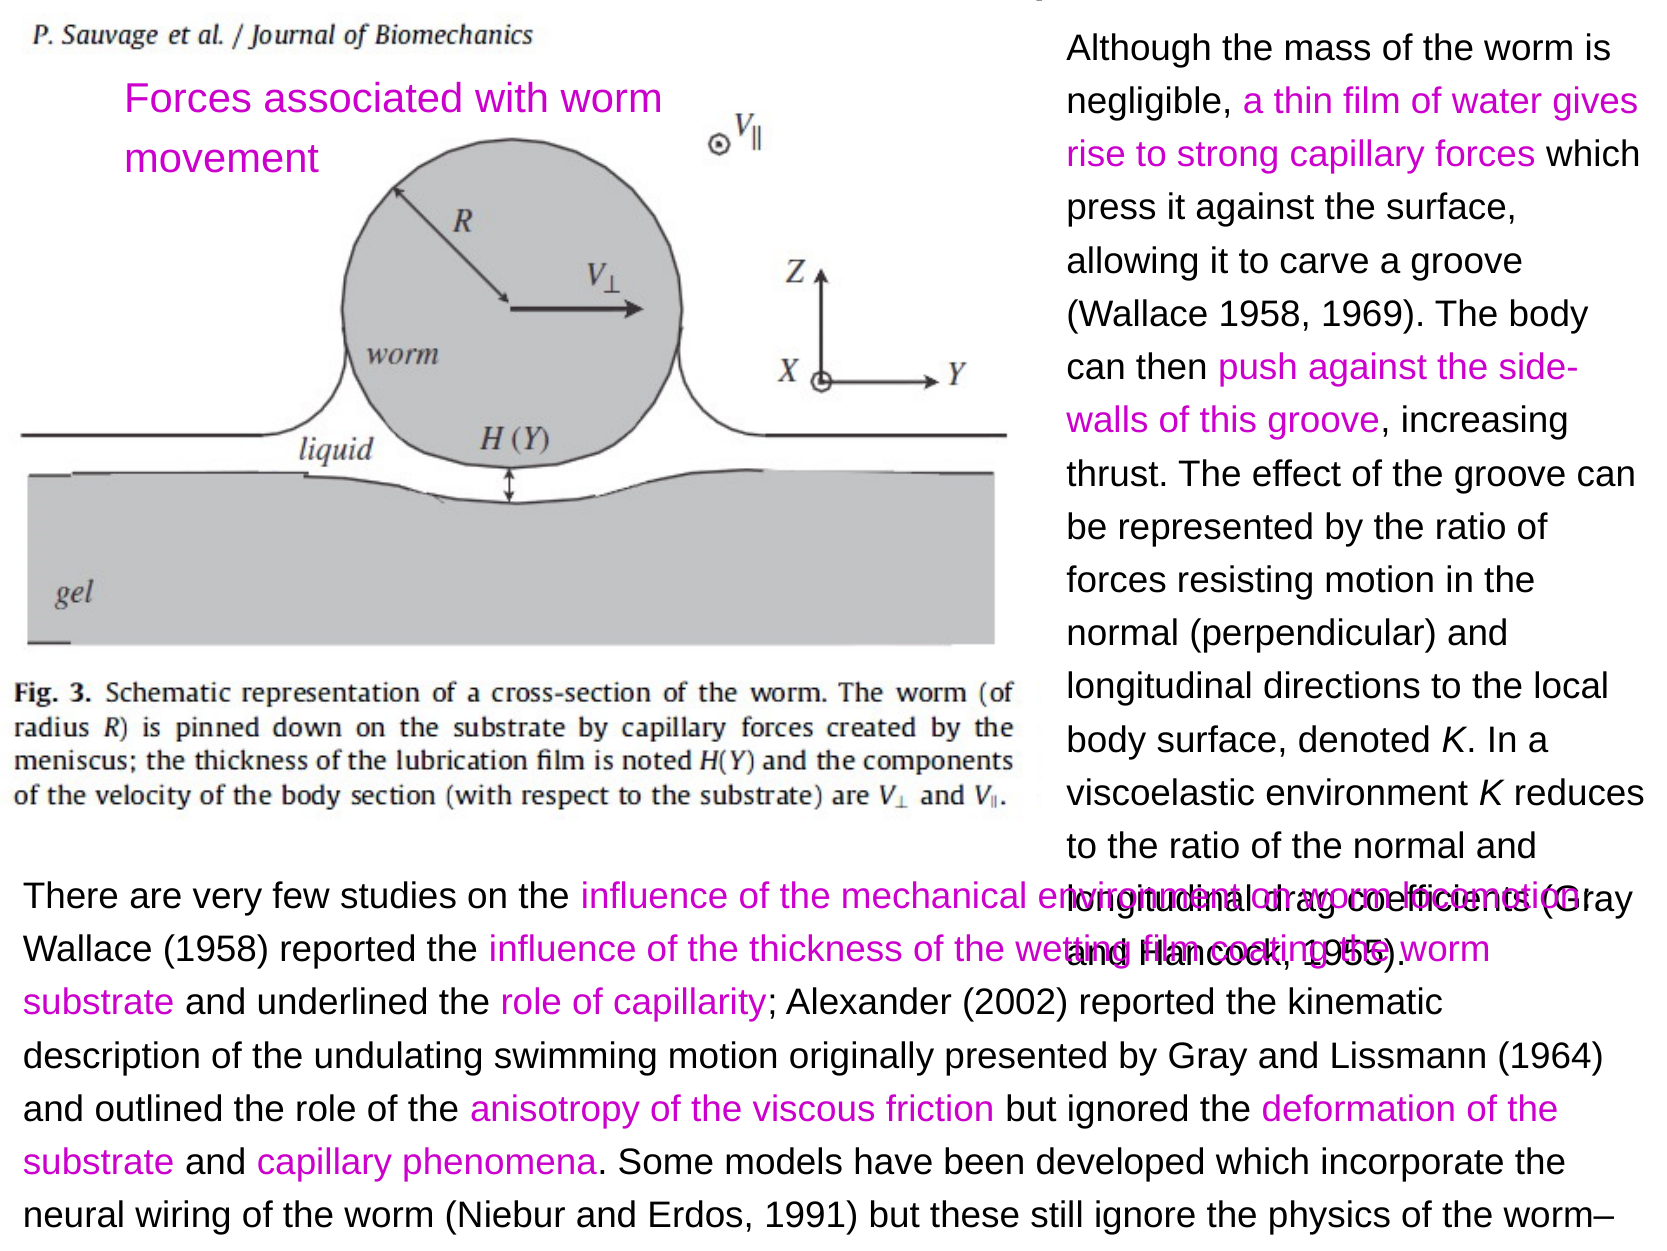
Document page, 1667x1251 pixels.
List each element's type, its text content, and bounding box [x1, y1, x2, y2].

text_box There are very few studies on the influence of the mechanical environment on worm locomotion: Wallace (1958) reported the influence of the thickness of the wetting film coating the worm substrate and underlined the role of capillarity; Alexander (2002) reported the kinematic description of the undulating swimming motion originally presented by Gray and Lissmann (1964) and outlined the role of the anisotropy of the viscous friction but ignored the deformation of the substrate and capillary phenomena. Some models have been developed which incorporate the neural wiring of the worm (Niebur and Erdos, 1991) but these still ignore the physics of the worm–substrate interactions. [16, 856, 1630, 1226]
text_box Although the mass of the worm is negligible, a thin film of water gives rise to strong capillary forces which press it against the surface, allowing it to carve a groove (Wallace 1958, 1969). The body can then push against the side-walls of this groove, increasing thrust. The effect of the groove can be represented by the ratio of forces resisting motion in the normal (perpendicular) and longitudinal directions to the local body surface, denoted K. In a viscoelastic environment K reduces to the ratio of the normal and longitudinal drag coefficients (Gray and Hancock, 1955). [1060, 8, 1663, 823]
picture [0, 0, 1042, 829]
